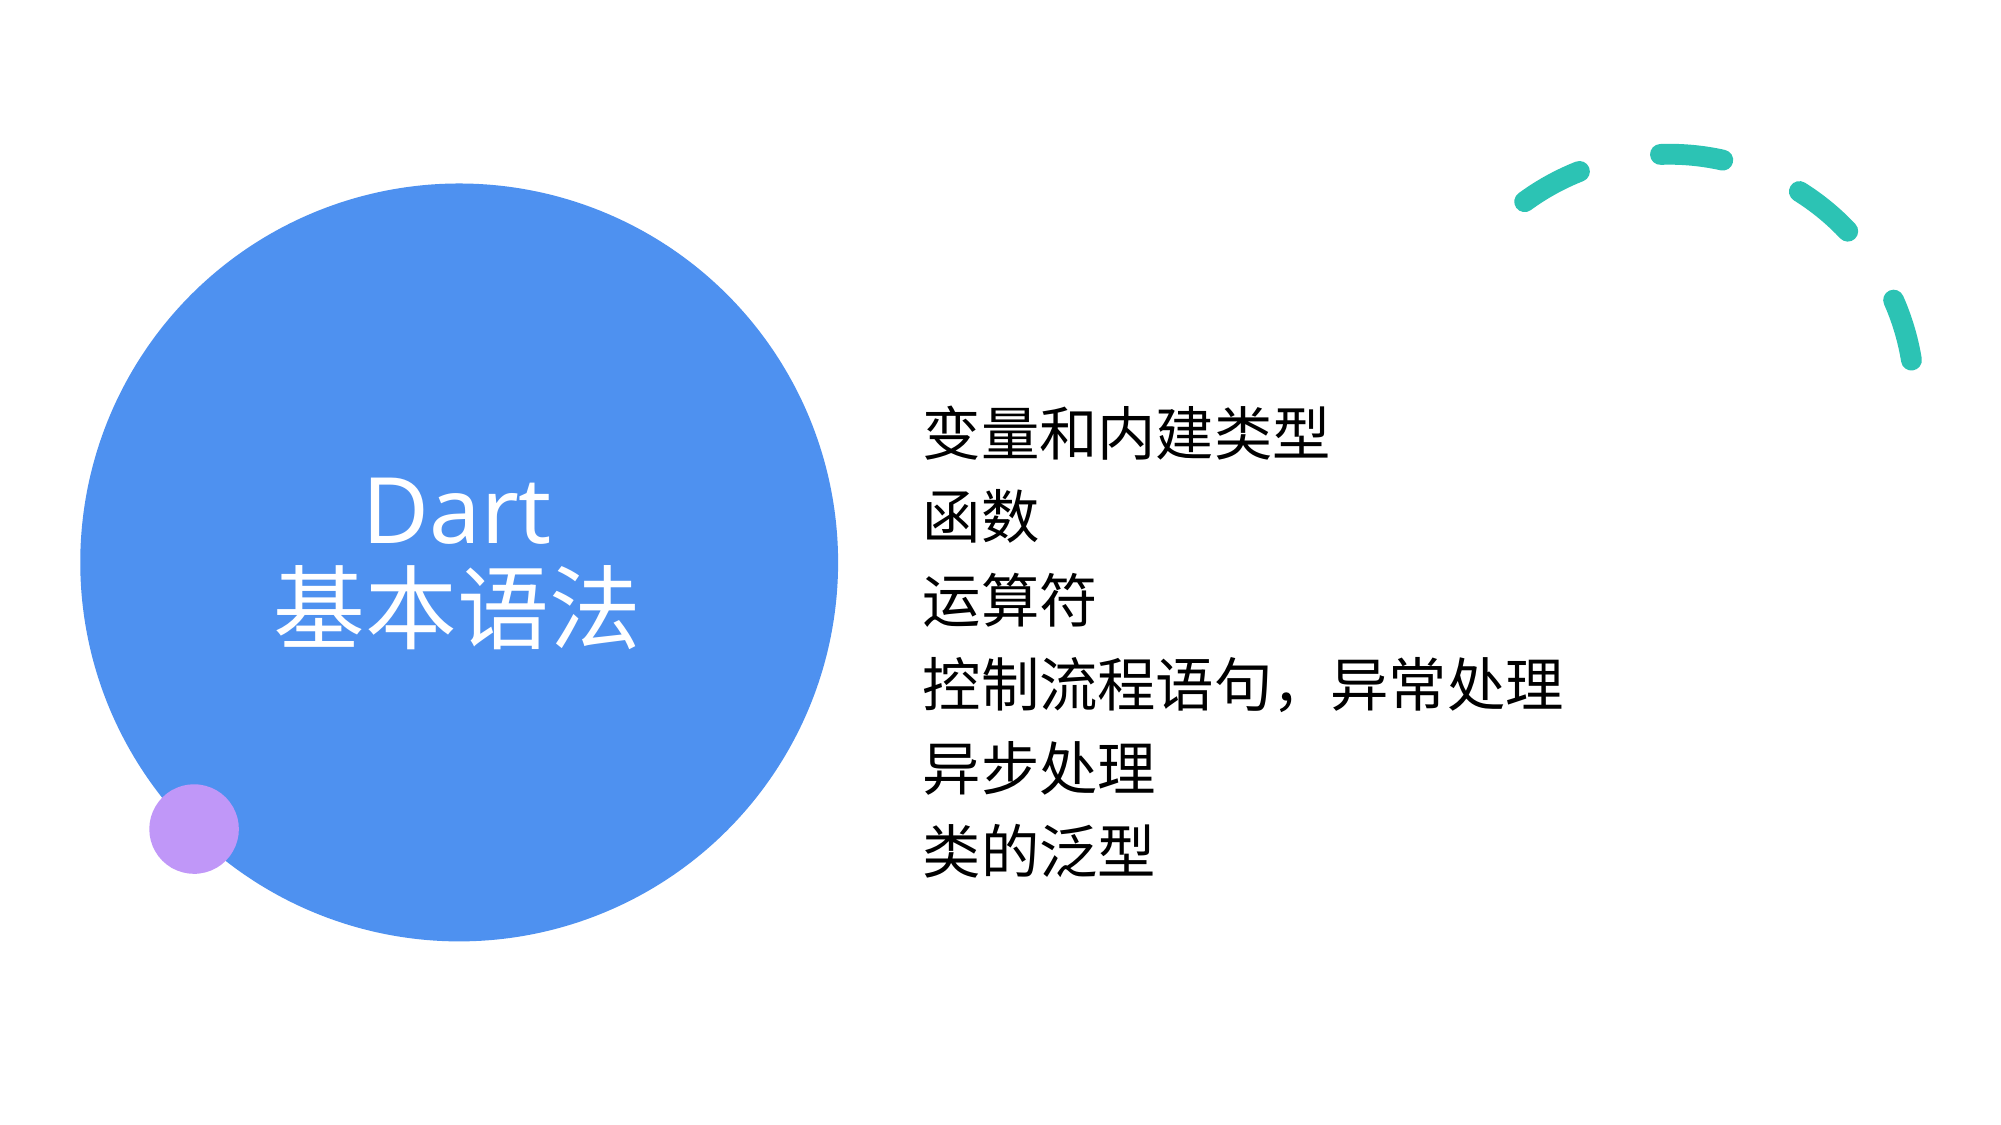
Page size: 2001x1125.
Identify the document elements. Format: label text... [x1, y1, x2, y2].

list 变量和内建类型 函数 运算符 控制流程语句，异常处理 异步处理 类的泛型 [907, 365, 1747, 1011]
title Dart 基本语法 [191, 229, 723, 897]
